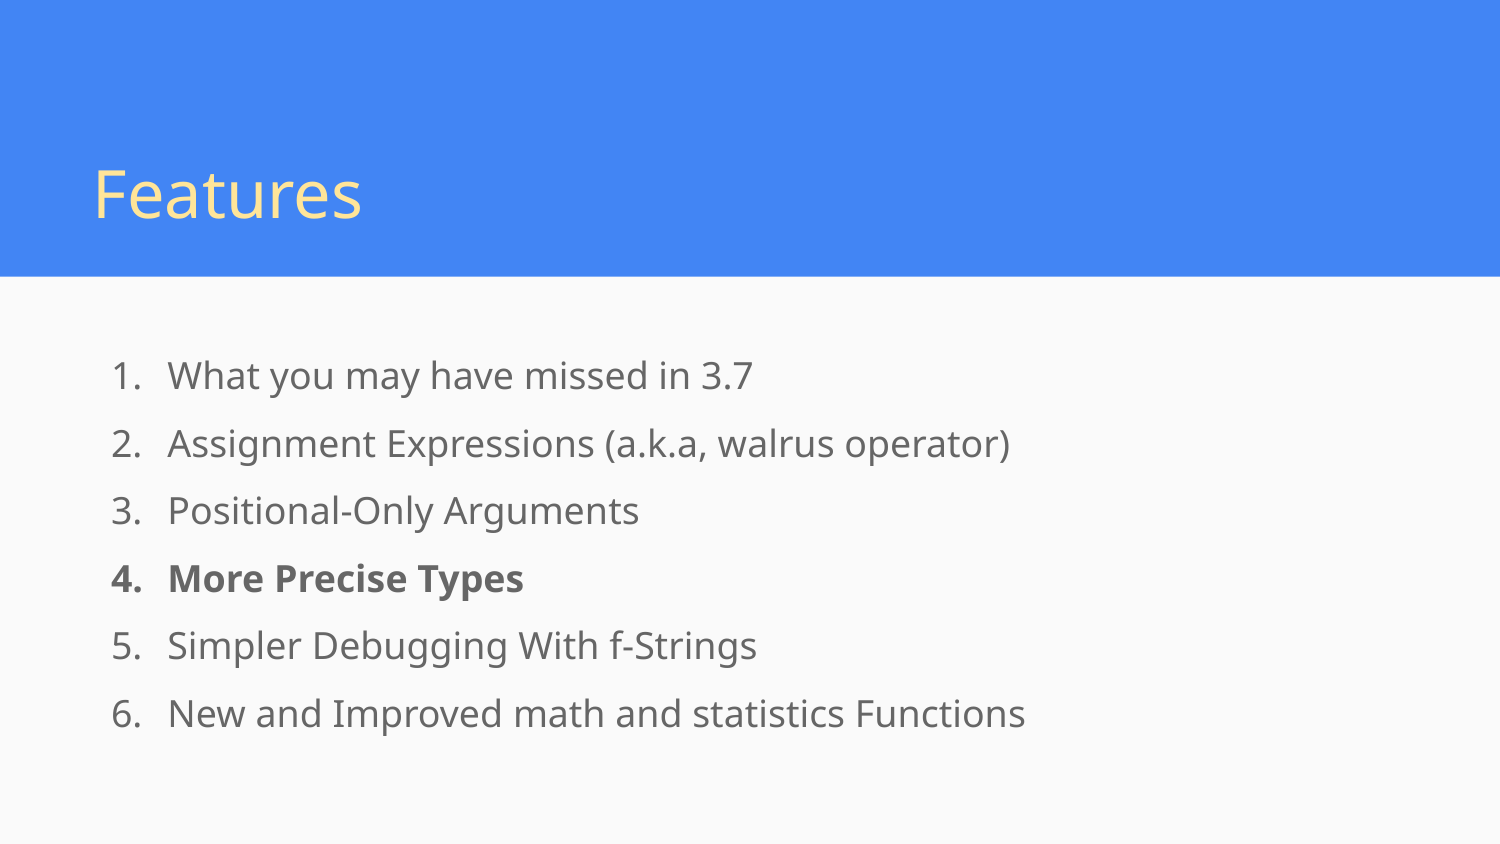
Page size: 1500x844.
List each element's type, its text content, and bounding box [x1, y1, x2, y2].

title Features [77, 121, 1427, 248]
list What you may have missed in 3.7 Assignment Expressions (a.k.a, walrus operator) Positional-Only Arguments More Precise Types Simpler Debugging With f-Strings New and Improved math and statistics Functions [77, 314, 1427, 760]
